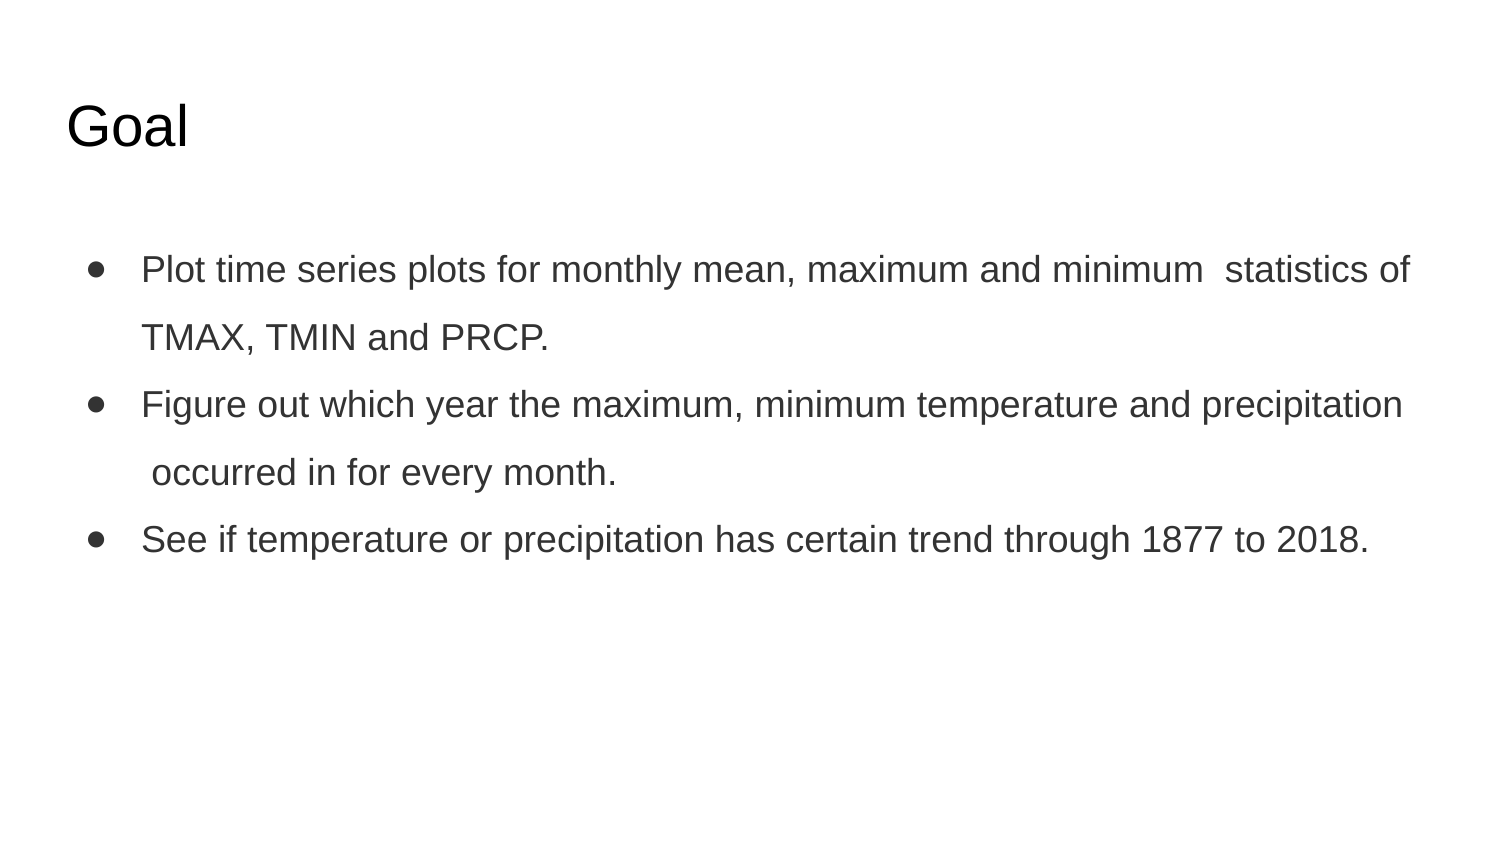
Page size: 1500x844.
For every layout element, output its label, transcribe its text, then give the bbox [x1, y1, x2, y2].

title Goal [51, 72, 1449, 167]
text_box Plot time series plots for monthly mean, maximum and minimum statistics of TMAX, TMIN and PRCP. Figure out which year the maximum, minimum temperature and precipitation occurred in for every month. See if temperature or precipitation has certain trend through 1877 to 2018. [51, 207, 1449, 700]
